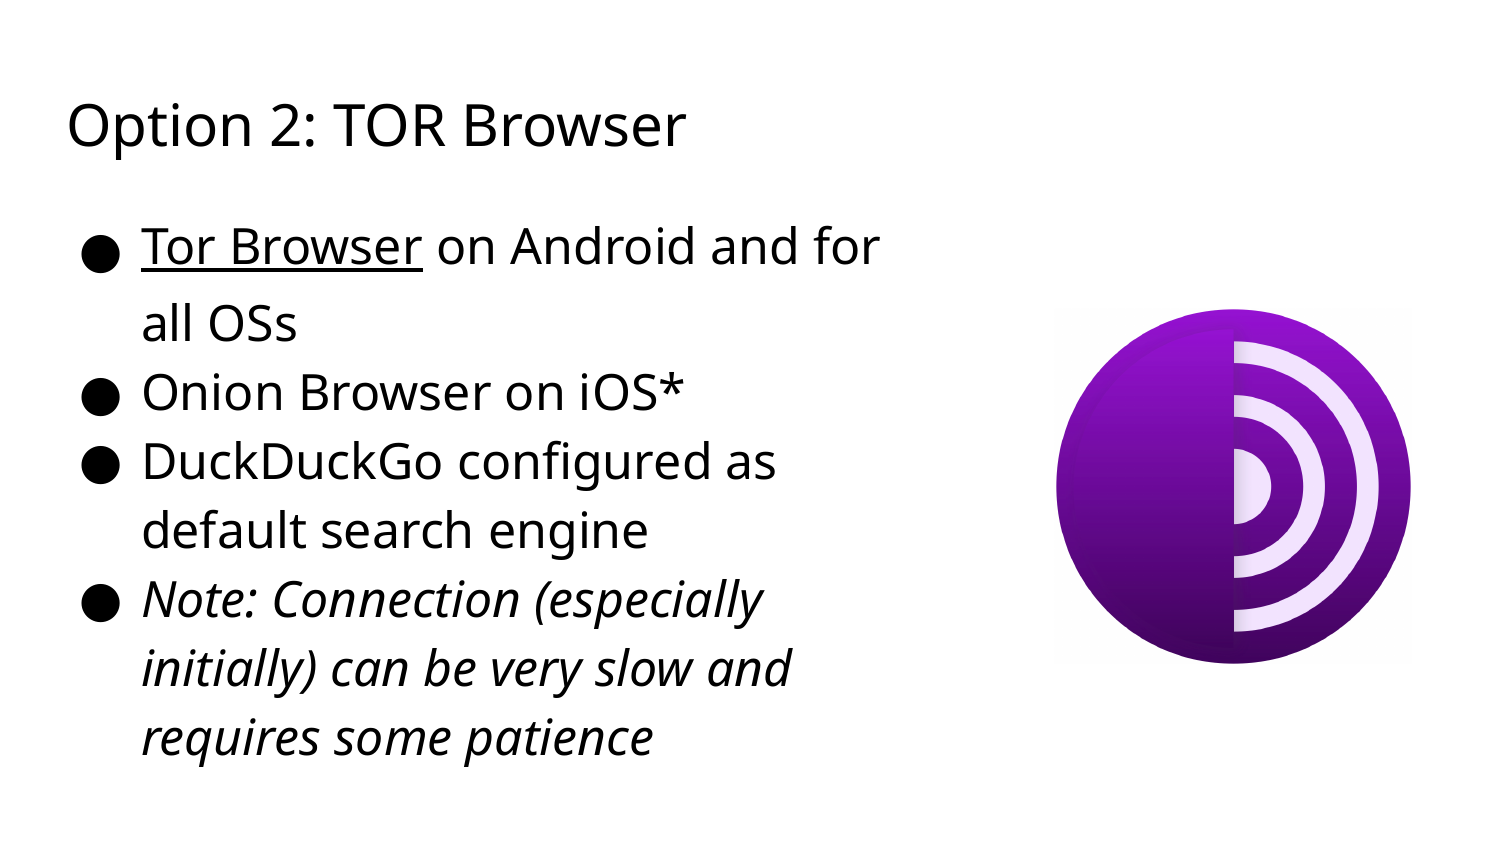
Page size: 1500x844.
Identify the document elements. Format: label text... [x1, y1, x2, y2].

list Tor Browser on Android and for all OSs Onion Browser on iOS* DuckDuckGo configured as default search engine Note: Connection (especially initially) can be very slow and requires some patience [51, 189, 936, 783]
picture [1053, 308, 1412, 664]
title Option 2: TOR Browser [51, 72, 1449, 167]
